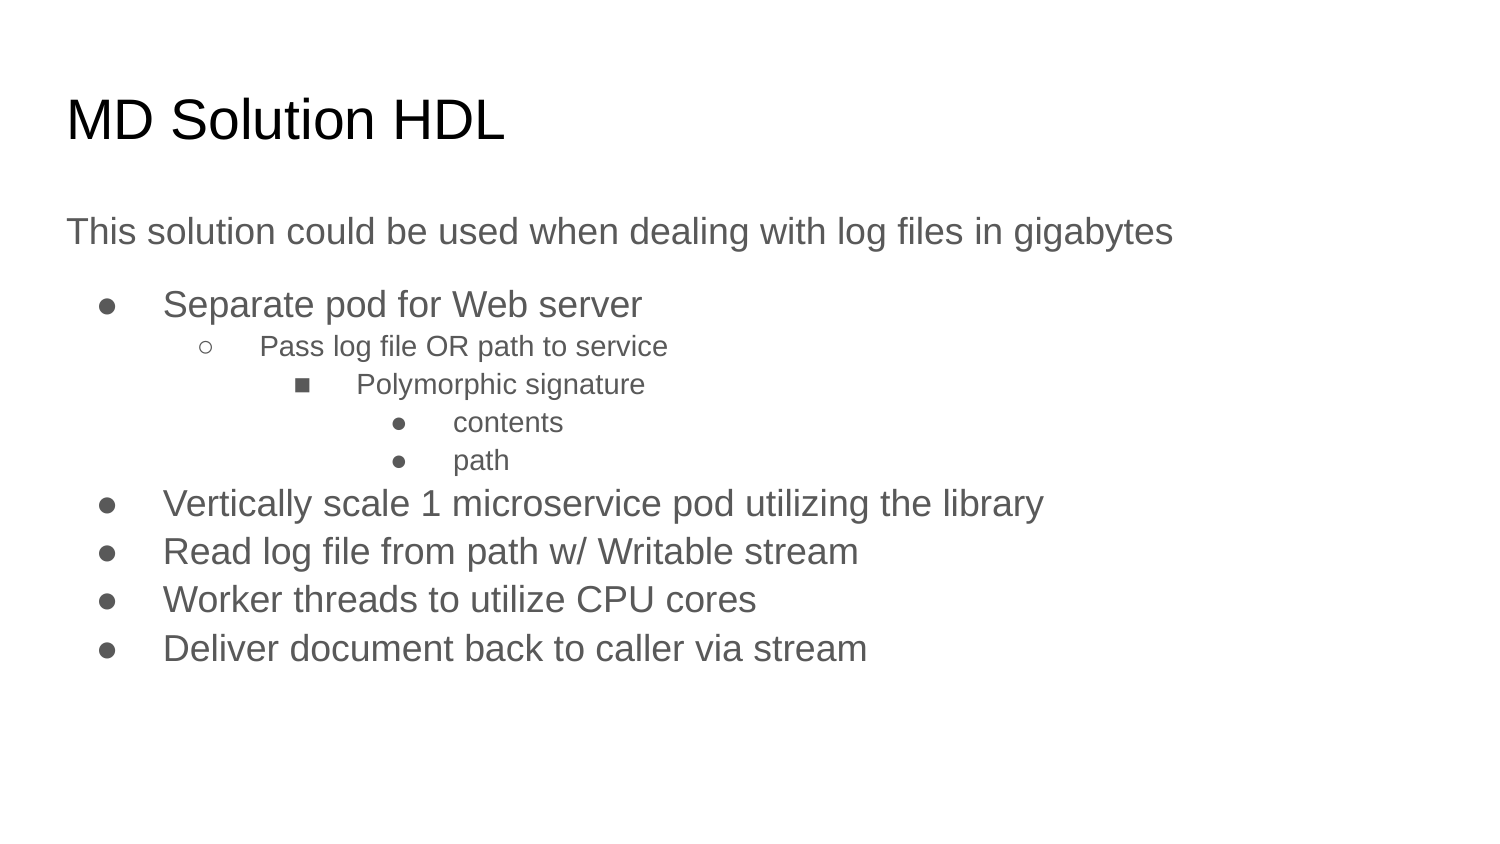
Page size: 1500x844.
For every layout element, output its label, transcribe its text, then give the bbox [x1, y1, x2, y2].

title MD Solution HDL [51, 72, 1449, 167]
list This solution could be used when dealing with log files in gigabytes Separate pod for Web server Pass log file OR path to service Polymorphic signature contents path Vertically scale 1 microservice pod utilizing the library Read log file from path w/ Writable stream Worker threads to utilize CPU cores Deliver document back to caller via stream [51, 189, 1449, 750]
